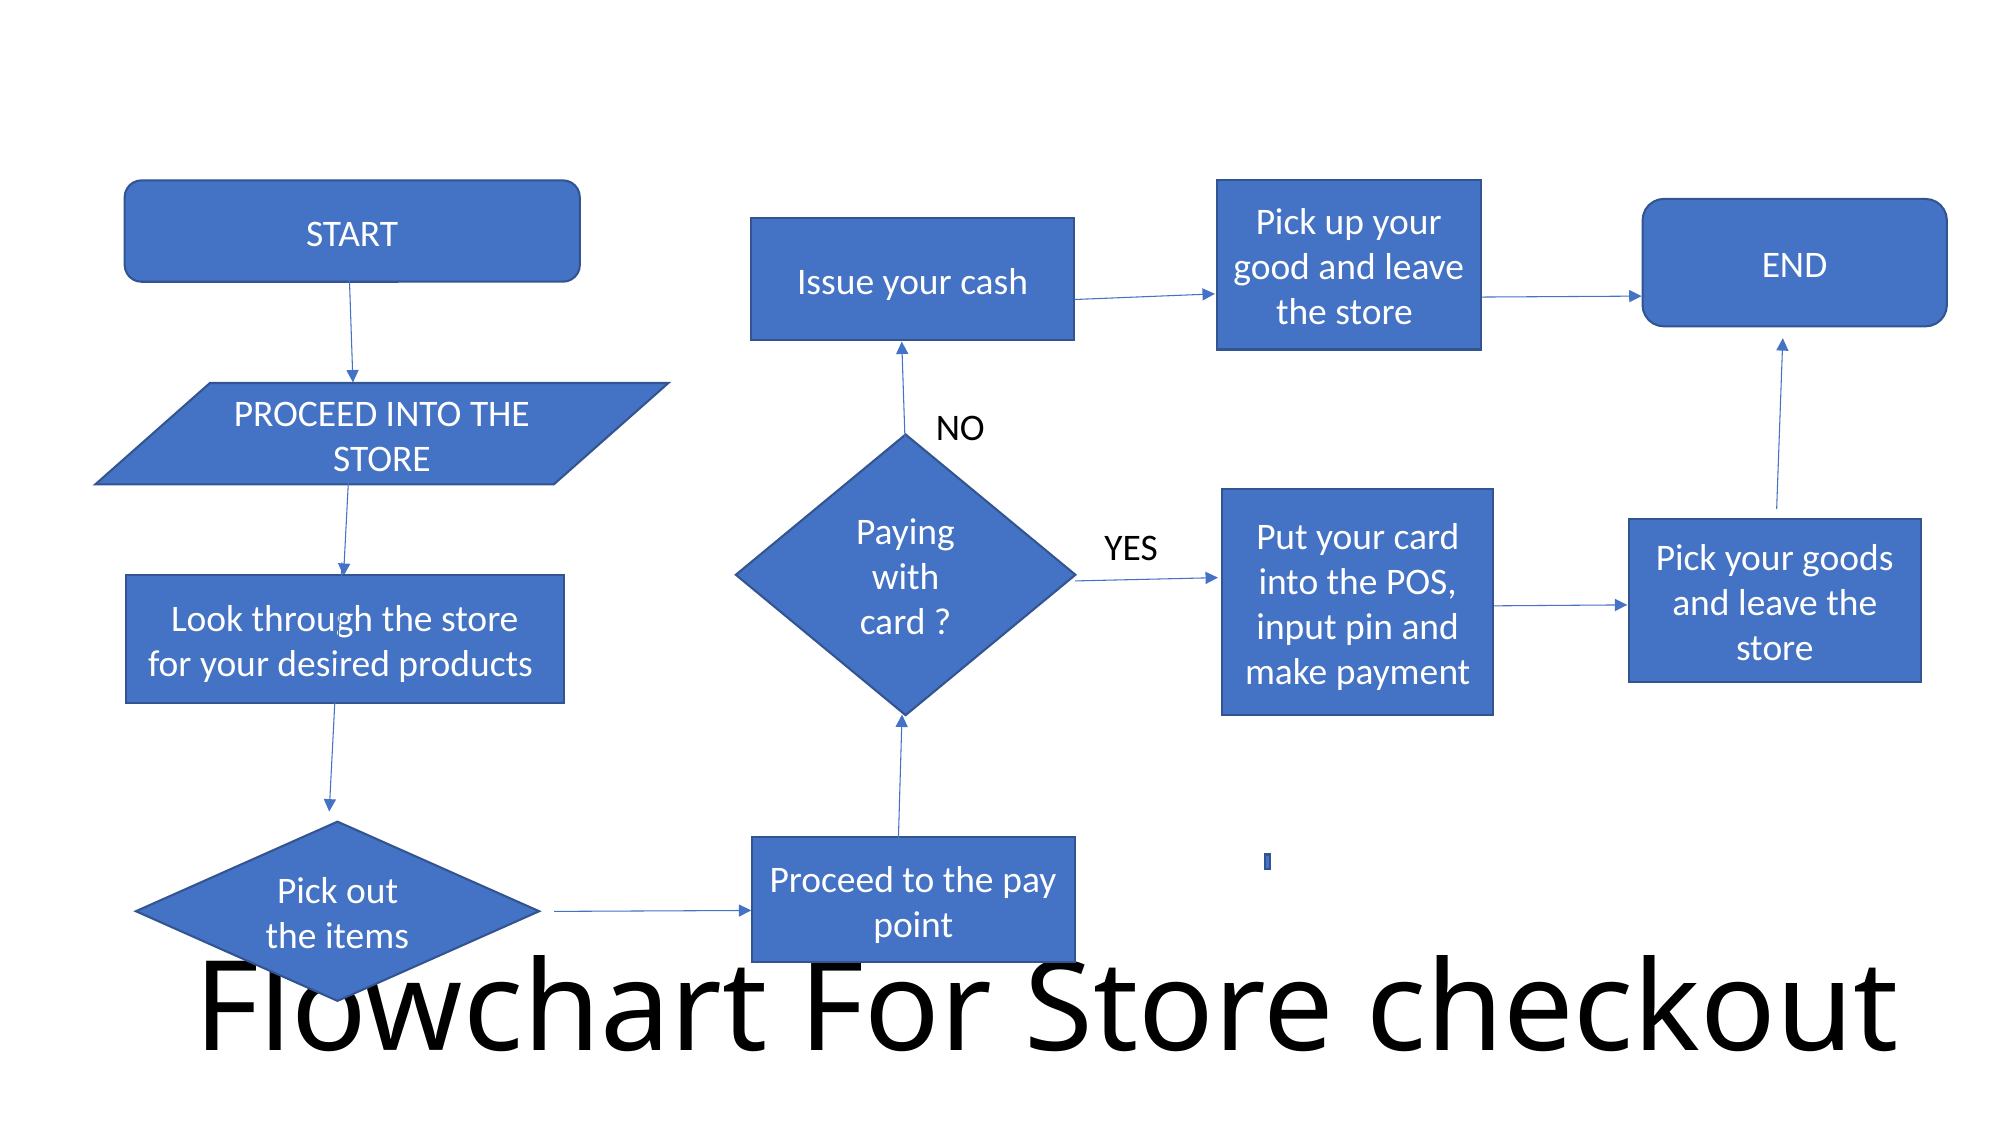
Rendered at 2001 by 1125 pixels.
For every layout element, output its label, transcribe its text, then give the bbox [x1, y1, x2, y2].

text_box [349, 272, 353, 383]
text_box Look through the store for your desired products [342, 574, 565, 704]
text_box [1074, 293, 1215, 300]
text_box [1776, 338, 1783, 509]
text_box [1074, 577, 1218, 581]
text_box START [123, 179, 581, 283]
title Flowchart For Store checkout [94, 148, 2000, 1086]
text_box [329, 562, 342, 812]
text_box Pick your goods and leave the store [1628, 518, 1922, 683]
text_box Pick up your good and leave the store [1216, 179, 1482, 351]
text_box Paying with card ? [734, 433, 1078, 717]
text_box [343, 465, 350, 576]
text_box Look through the store for your desired products [125, 574, 329, 704]
text_box PROCEED INTO THE STORE [92, 381, 672, 486]
text_box Pick out the items [133, 820, 542, 1002]
text_box Proceed to the pay point [751, 836, 1076, 963]
text_box Put your card into the POS, input pin and make payment [1221, 488, 1494, 716]
text_box NO [920, 395, 1034, 456]
text_box END [1641, 197, 1948, 328]
text_box Issue your cash [750, 217, 1075, 341]
text_box YES [1089, 515, 1182, 576]
text_box [1264, 853, 1271, 870]
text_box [901, 341, 905, 442]
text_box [898, 714, 903, 843]
